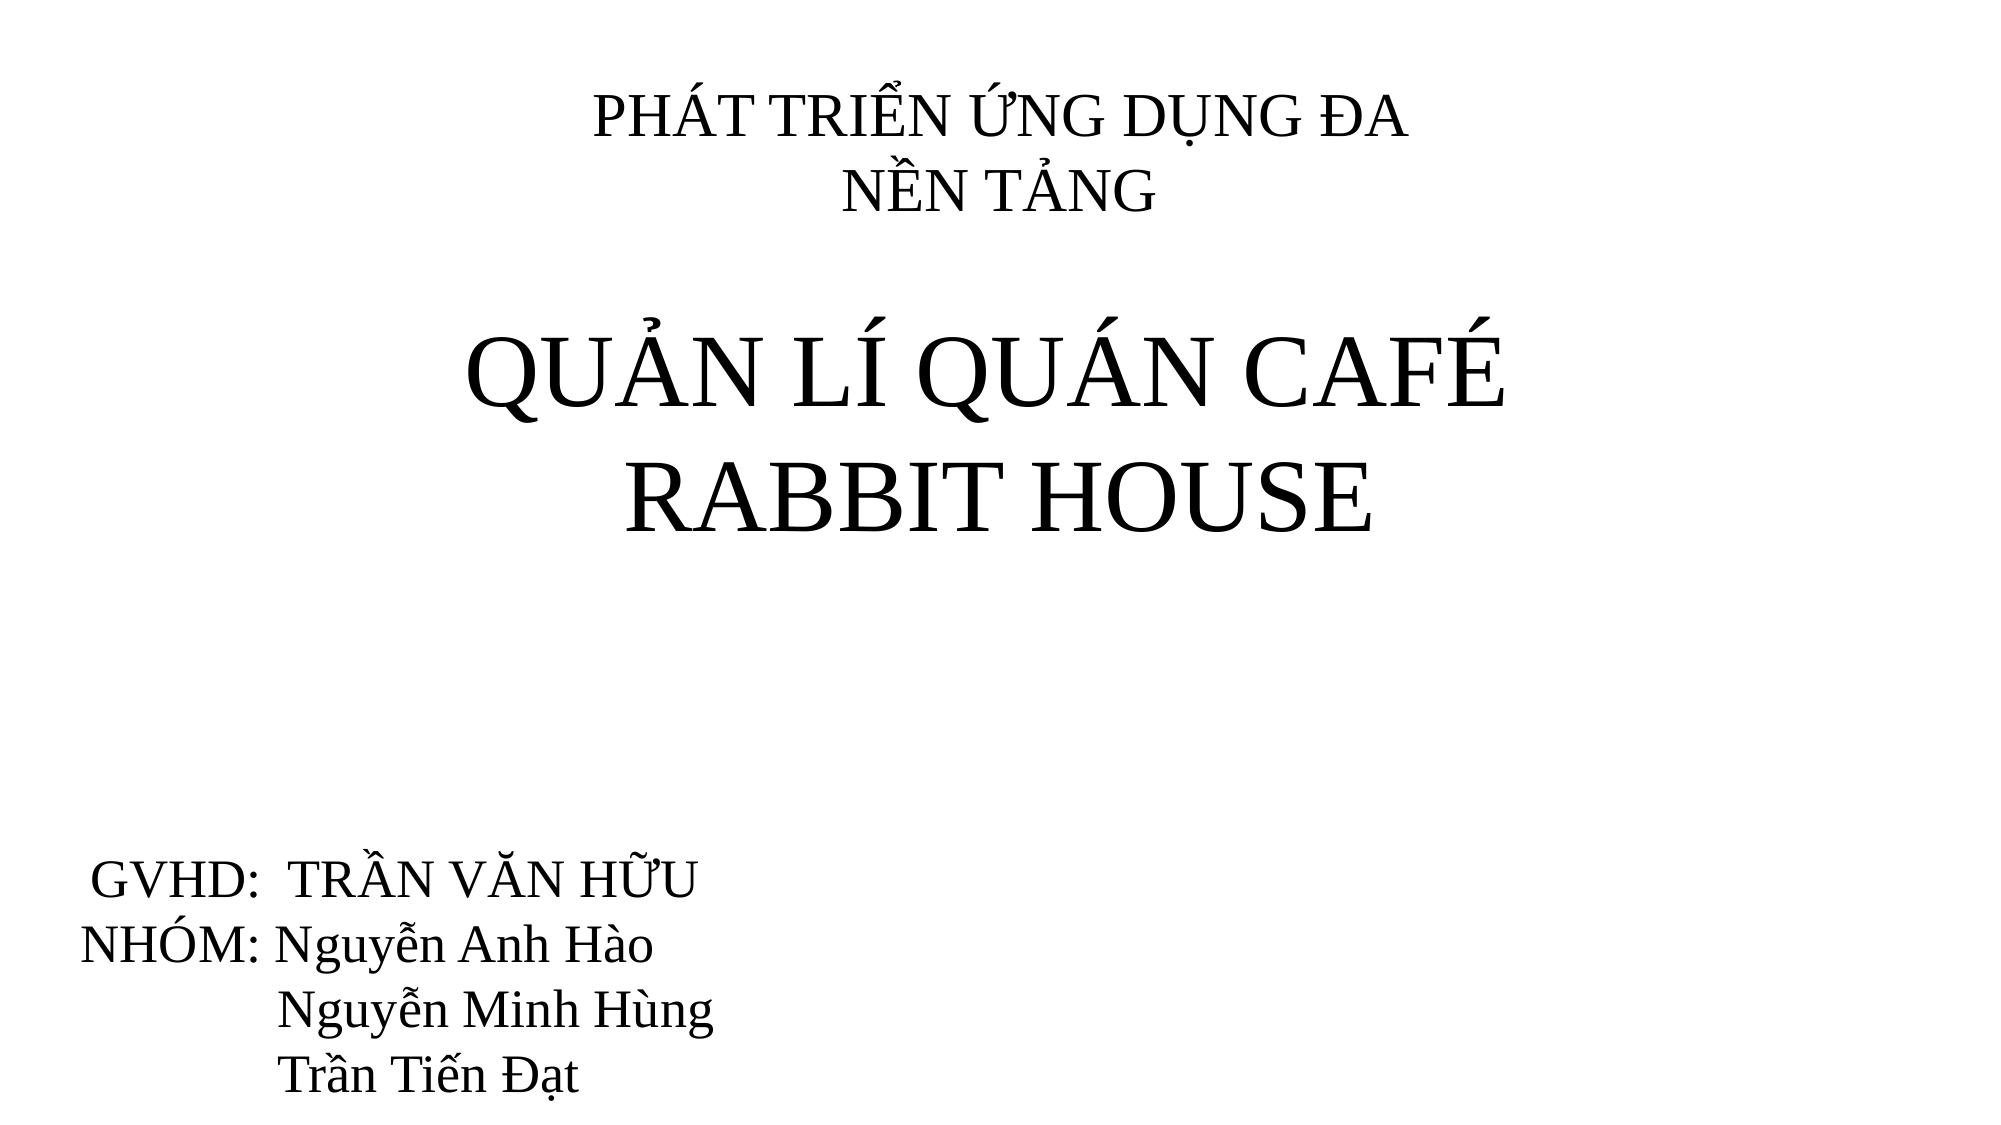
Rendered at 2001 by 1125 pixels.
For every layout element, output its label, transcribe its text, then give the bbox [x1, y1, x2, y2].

text_box PHÁT TRIỂN ỨNG DỤNG ĐA NỀN TẢNG [510, 66, 1490, 232]
text_box GVHD: TRẦN VĂN HỮU NHÓM: Nguyễn Anh Hào Nguyễn Minh Hùng Trần Tiến Đạt [0, 836, 858, 1111]
text_box QUẢN LÍ QUÁN CAFÉ RABBIT HOUSE [386, 294, 1614, 560]
